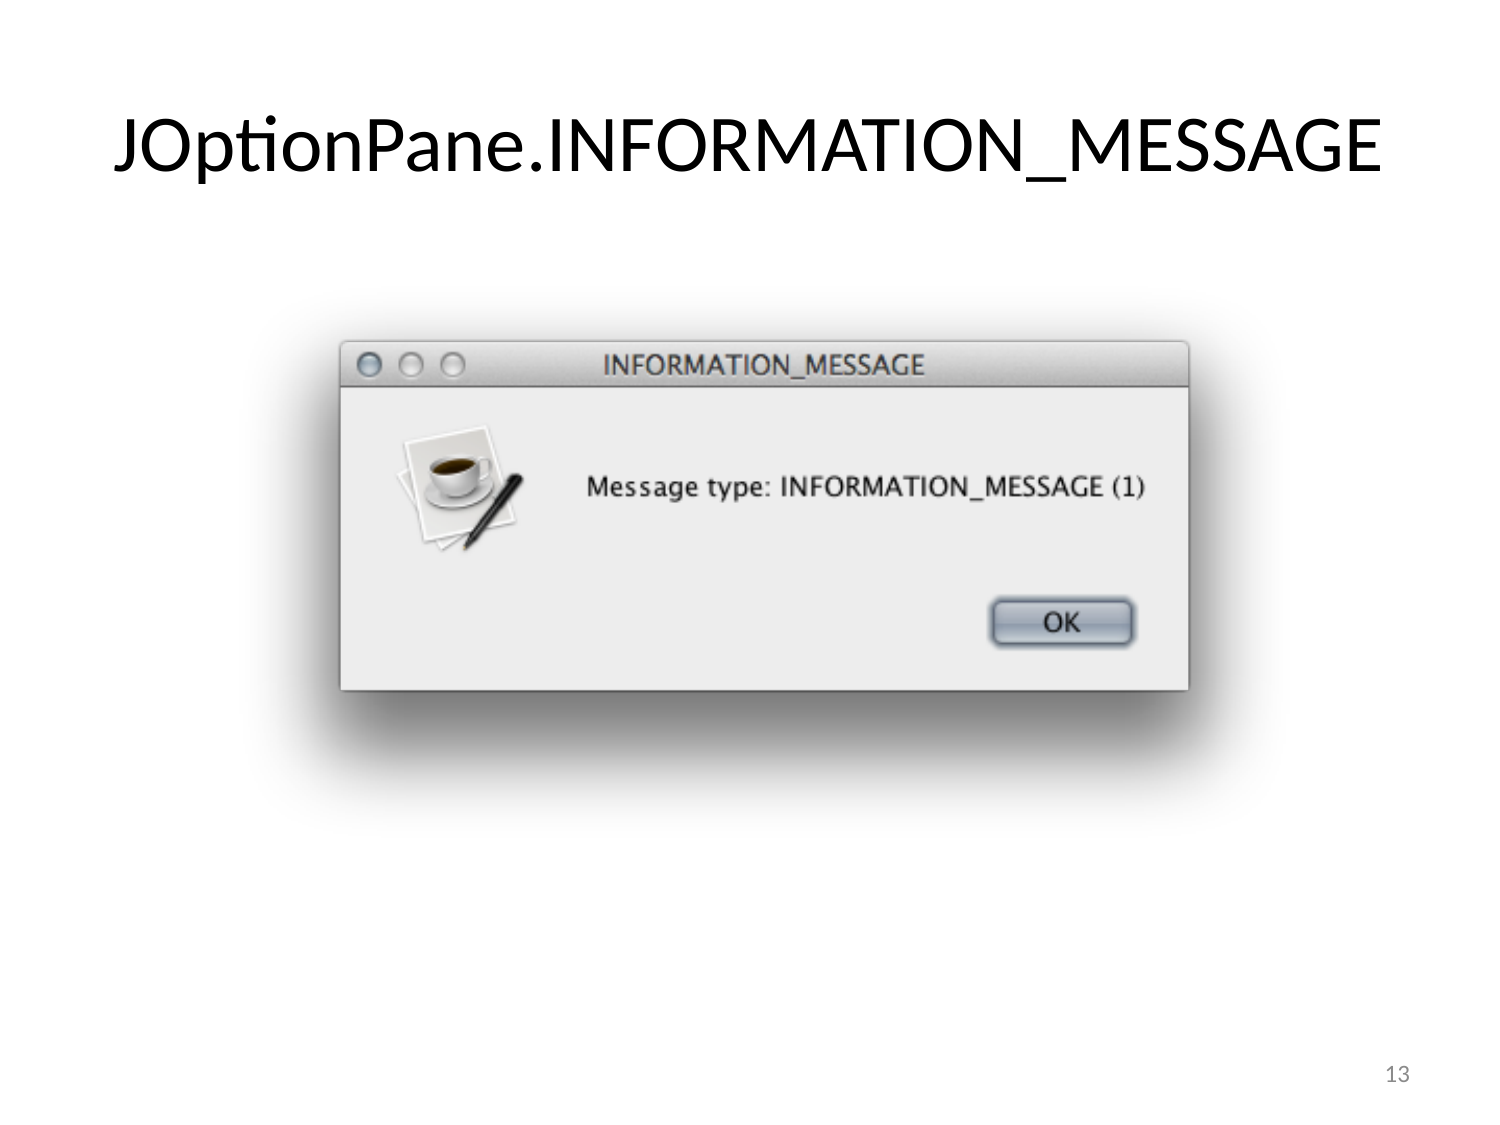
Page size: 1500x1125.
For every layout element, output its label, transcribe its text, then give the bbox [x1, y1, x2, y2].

picture [222, 269, 1309, 856]
slide_number 13 [1074, 1042, 1425, 1103]
title JOptionPane.INFORMATION_MESSAGE [60, 45, 1440, 233]
